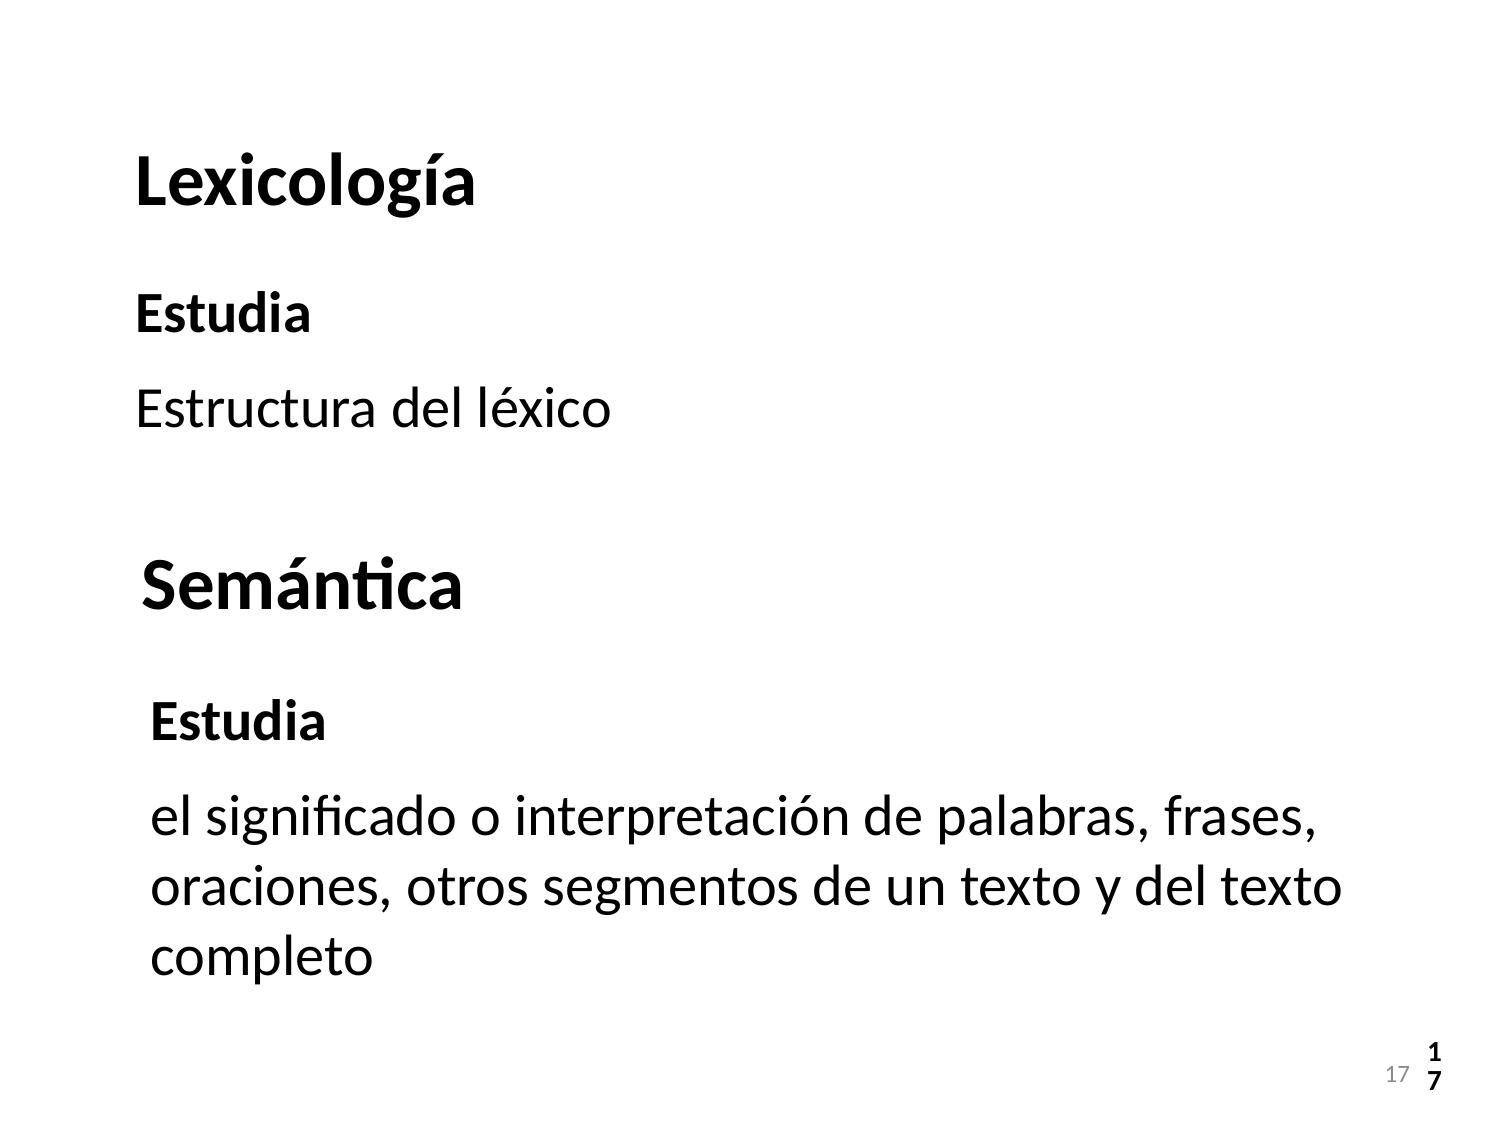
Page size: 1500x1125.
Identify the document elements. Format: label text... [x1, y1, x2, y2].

text_box Estudia el significado o interpretación de palabras, frases, oraciones, otros segmentos de un texto y del texto completo [135, 674, 1401, 1090]
text_box 17 [1412, 1024, 1463, 1075]
text_box Estudia Estructura del léxico [120, 267, 1386, 542]
text_box Semántica [127, 527, 480, 633]
title Lexicología [120, 119, 1471, 232]
slide_number 17 [1074, 1042, 1425, 1103]
